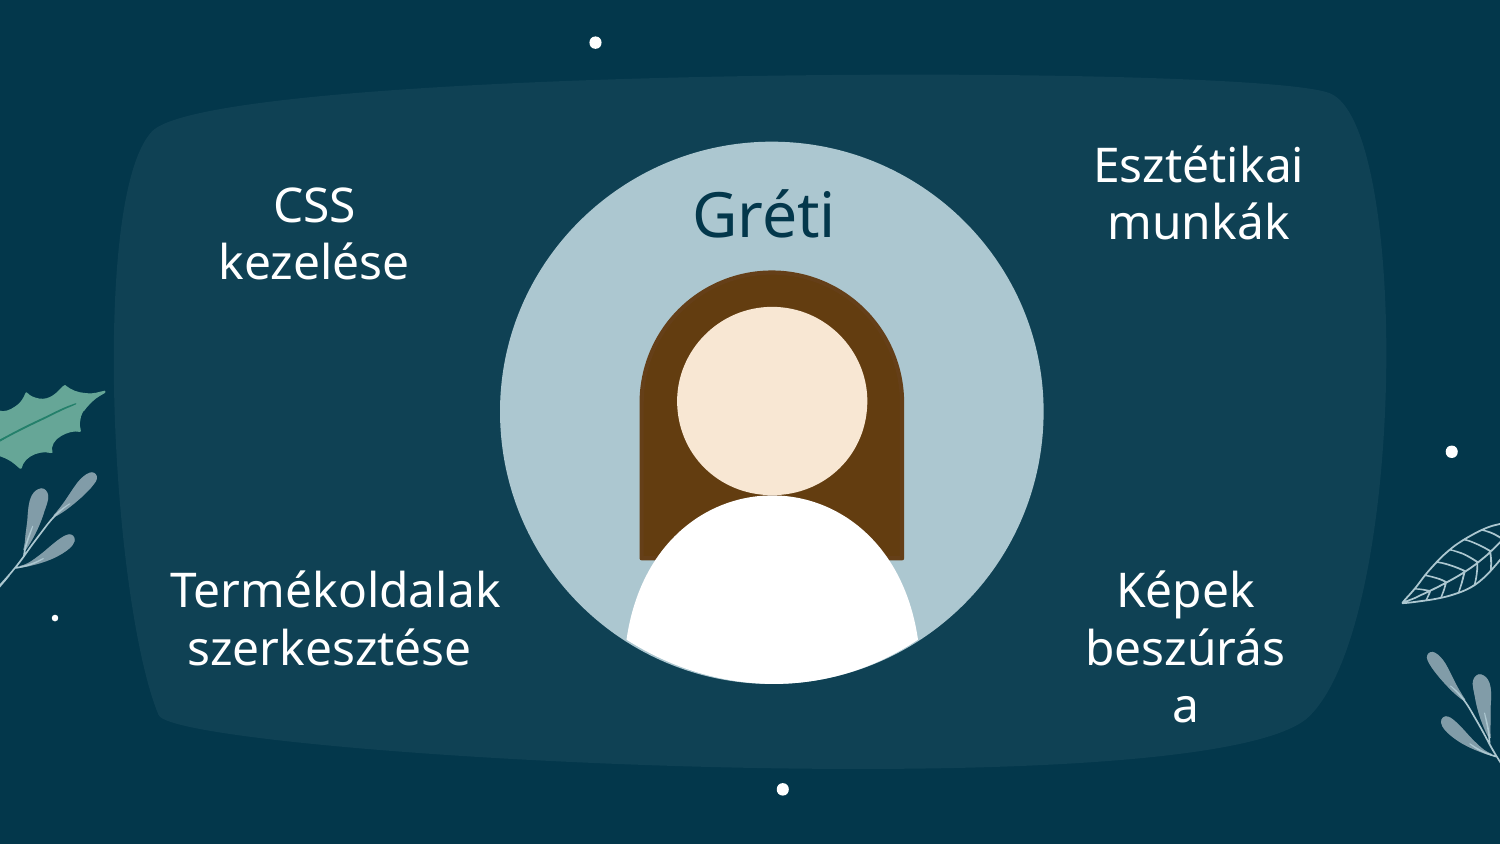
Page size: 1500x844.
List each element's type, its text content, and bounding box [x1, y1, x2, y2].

text_box [677, 306, 868, 496]
text_box CSS kezelése [195, 167, 434, 297]
text_box Gréti [677, 167, 852, 257]
text_box Képek beszúrása [1057, 552, 1314, 740]
text_box [500, 141, 1044, 678]
text_box [626, 495, 919, 684]
text_box Termékoldalak szerkesztése [153, 552, 519, 683]
text_box Esztétikai munkák [1063, 126, 1335, 257]
text_box [639, 270, 905, 561]
